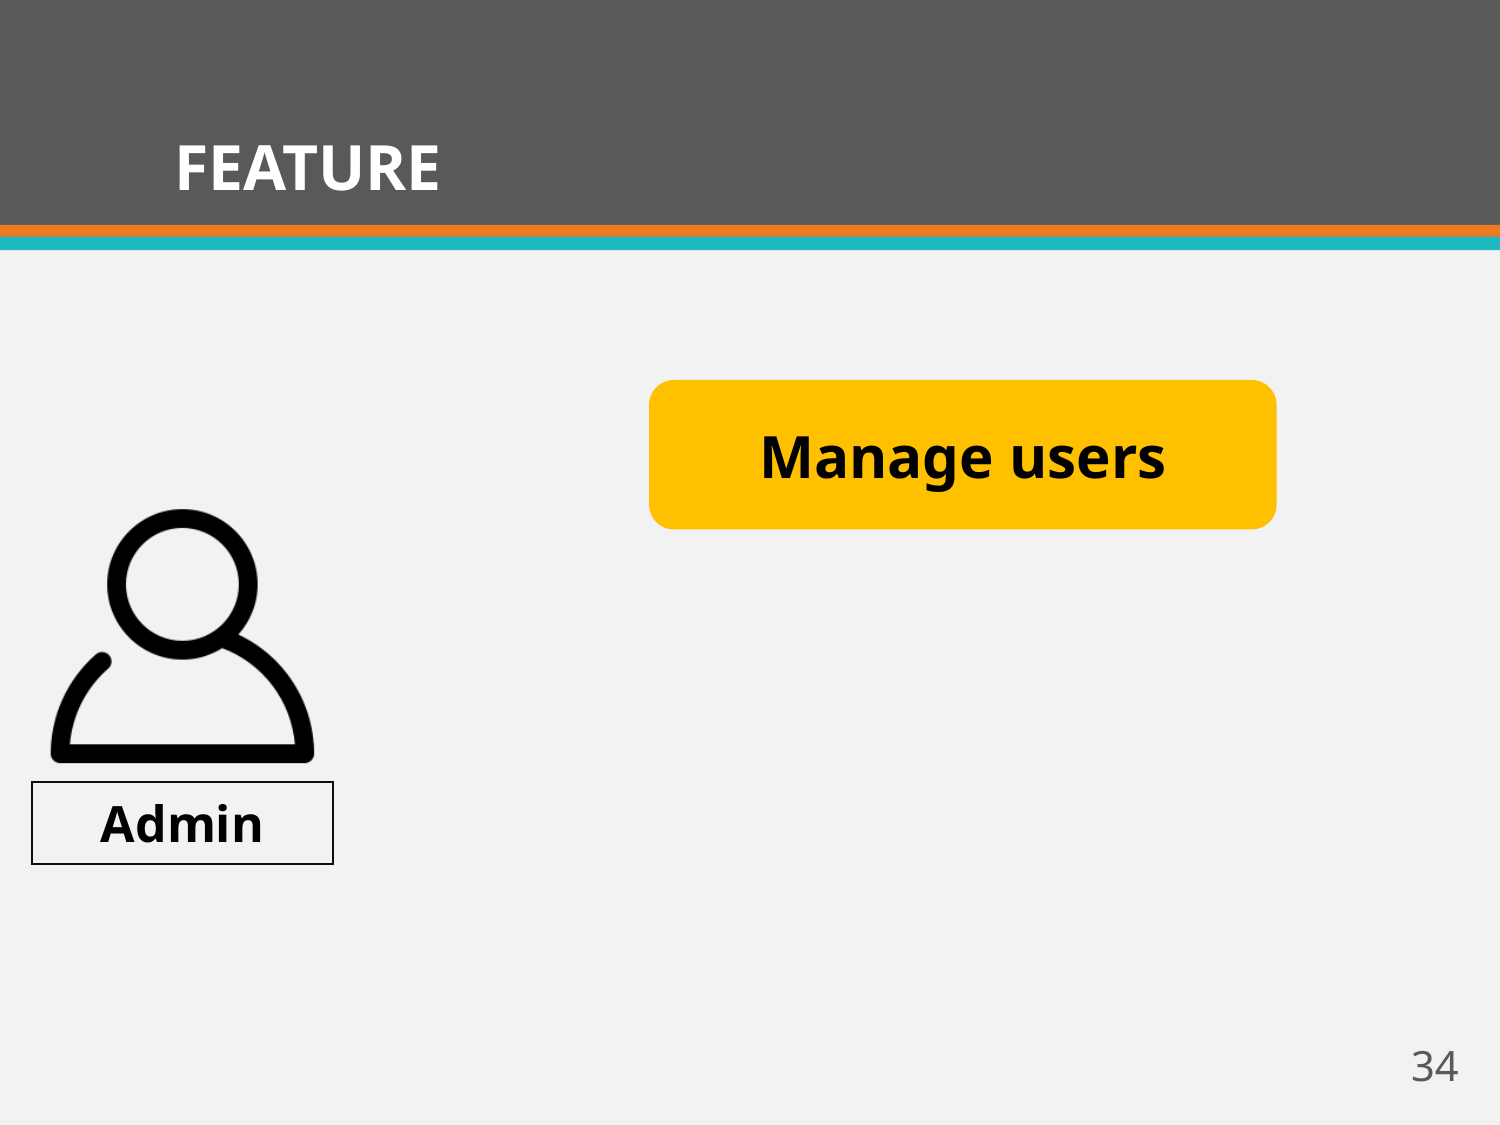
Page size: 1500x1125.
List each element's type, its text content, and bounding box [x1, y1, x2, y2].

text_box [32, 481, 333, 865]
slide_number 34 [1305, 1045, 1474, 1091]
title FEATURE [159, 41, 1341, 212]
text_box Manage users [648, 378, 1278, 531]
